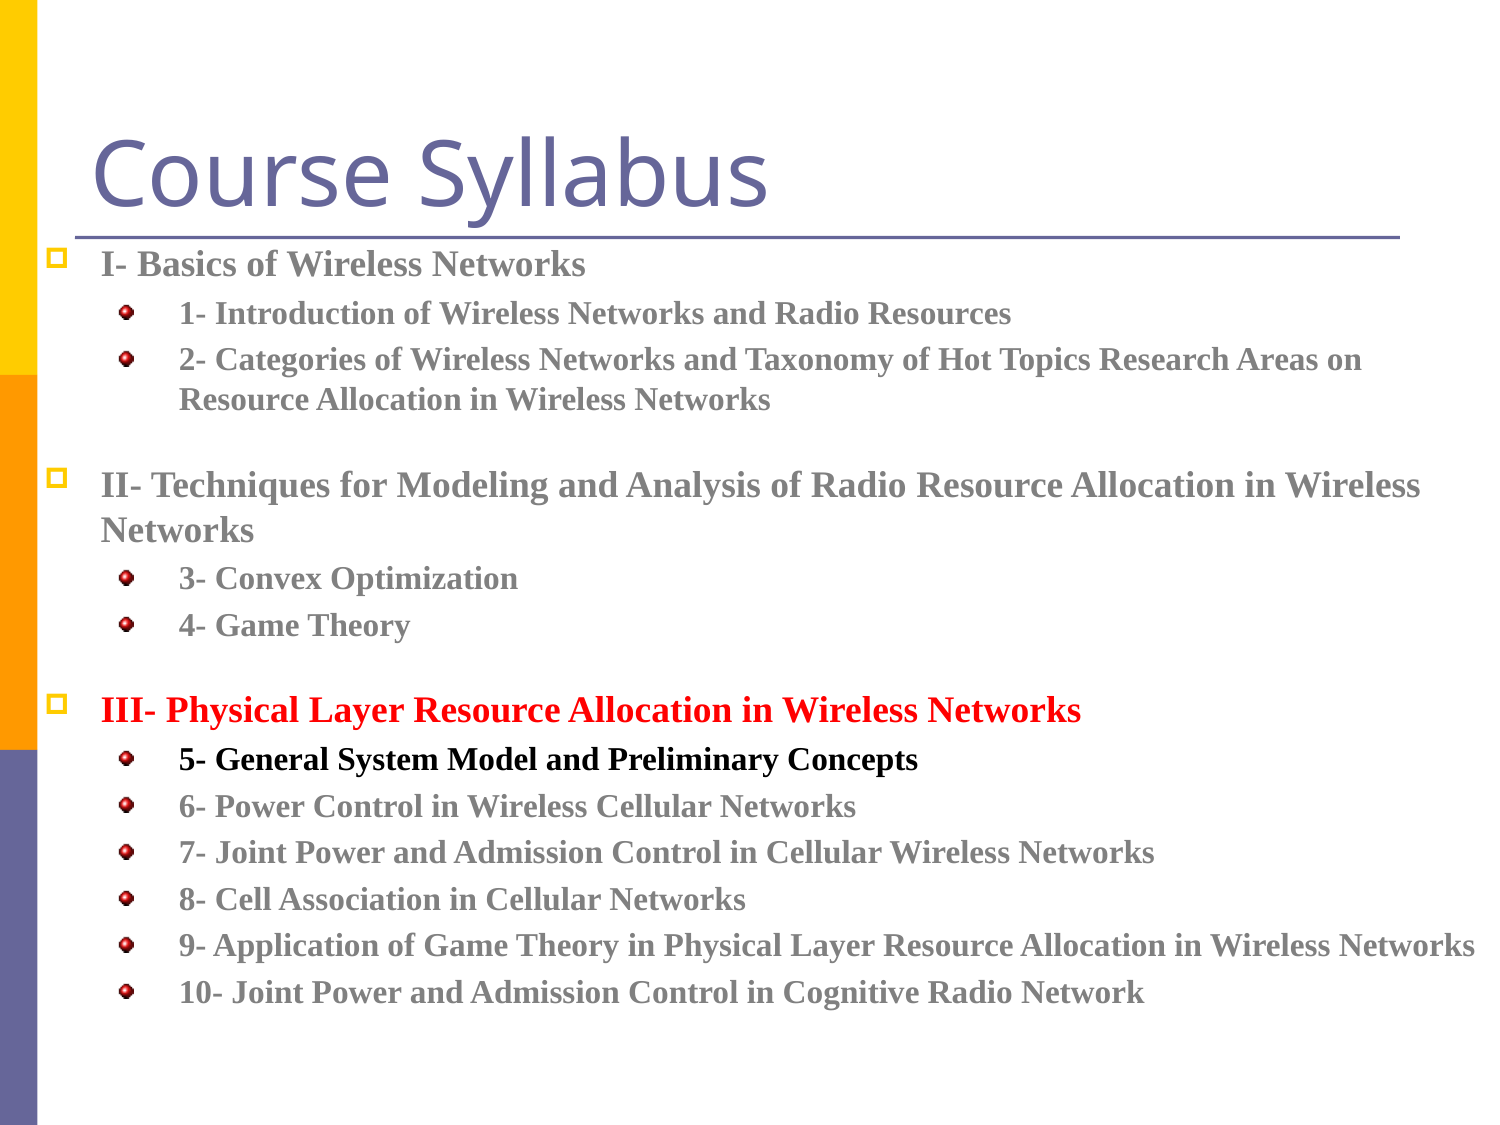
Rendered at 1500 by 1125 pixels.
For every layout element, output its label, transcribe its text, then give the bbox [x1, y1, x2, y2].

picture [116, 981, 134, 999]
picture [116, 748, 134, 766]
picture [116, 888, 134, 906]
picture [116, 567, 134, 586]
picture [116, 794, 134, 813]
picture [116, 934, 134, 953]
picture [116, 614, 134, 632]
title Course Syllabus [75, 45, 1425, 231]
list I- Basics of Wireless Networks 1- Introduction of Wireless Networks and Radio Resources 2- Categories of Wireless Networks and Taxonomy of Hot Topics Research Areas on Resource Allocation in Wireless Networks II- Techniques for Modeling and Analysis of Radio Resource Allocation in Wireless Networks 3- Convex Optimization 4- Game Theory III- Physical Layer Resource Allocation in Wireless Networks 5- General System Model and Preliminary Concepts 6- Power Control in Wireless Cellular Networks 7- Joint Power and Admission Control in Cellular Wireless Networks 8- Cell Association in Cellular Networks 9- Application of Game Theory in Physical Layer Resource Allocation in Wireless Networks 10- Joint Power and Admission Control in Cognitive Radio Network [29, 231, 1500, 1094]
picture [116, 841, 134, 860]
picture [116, 302, 134, 320]
picture [116, 348, 134, 367]
